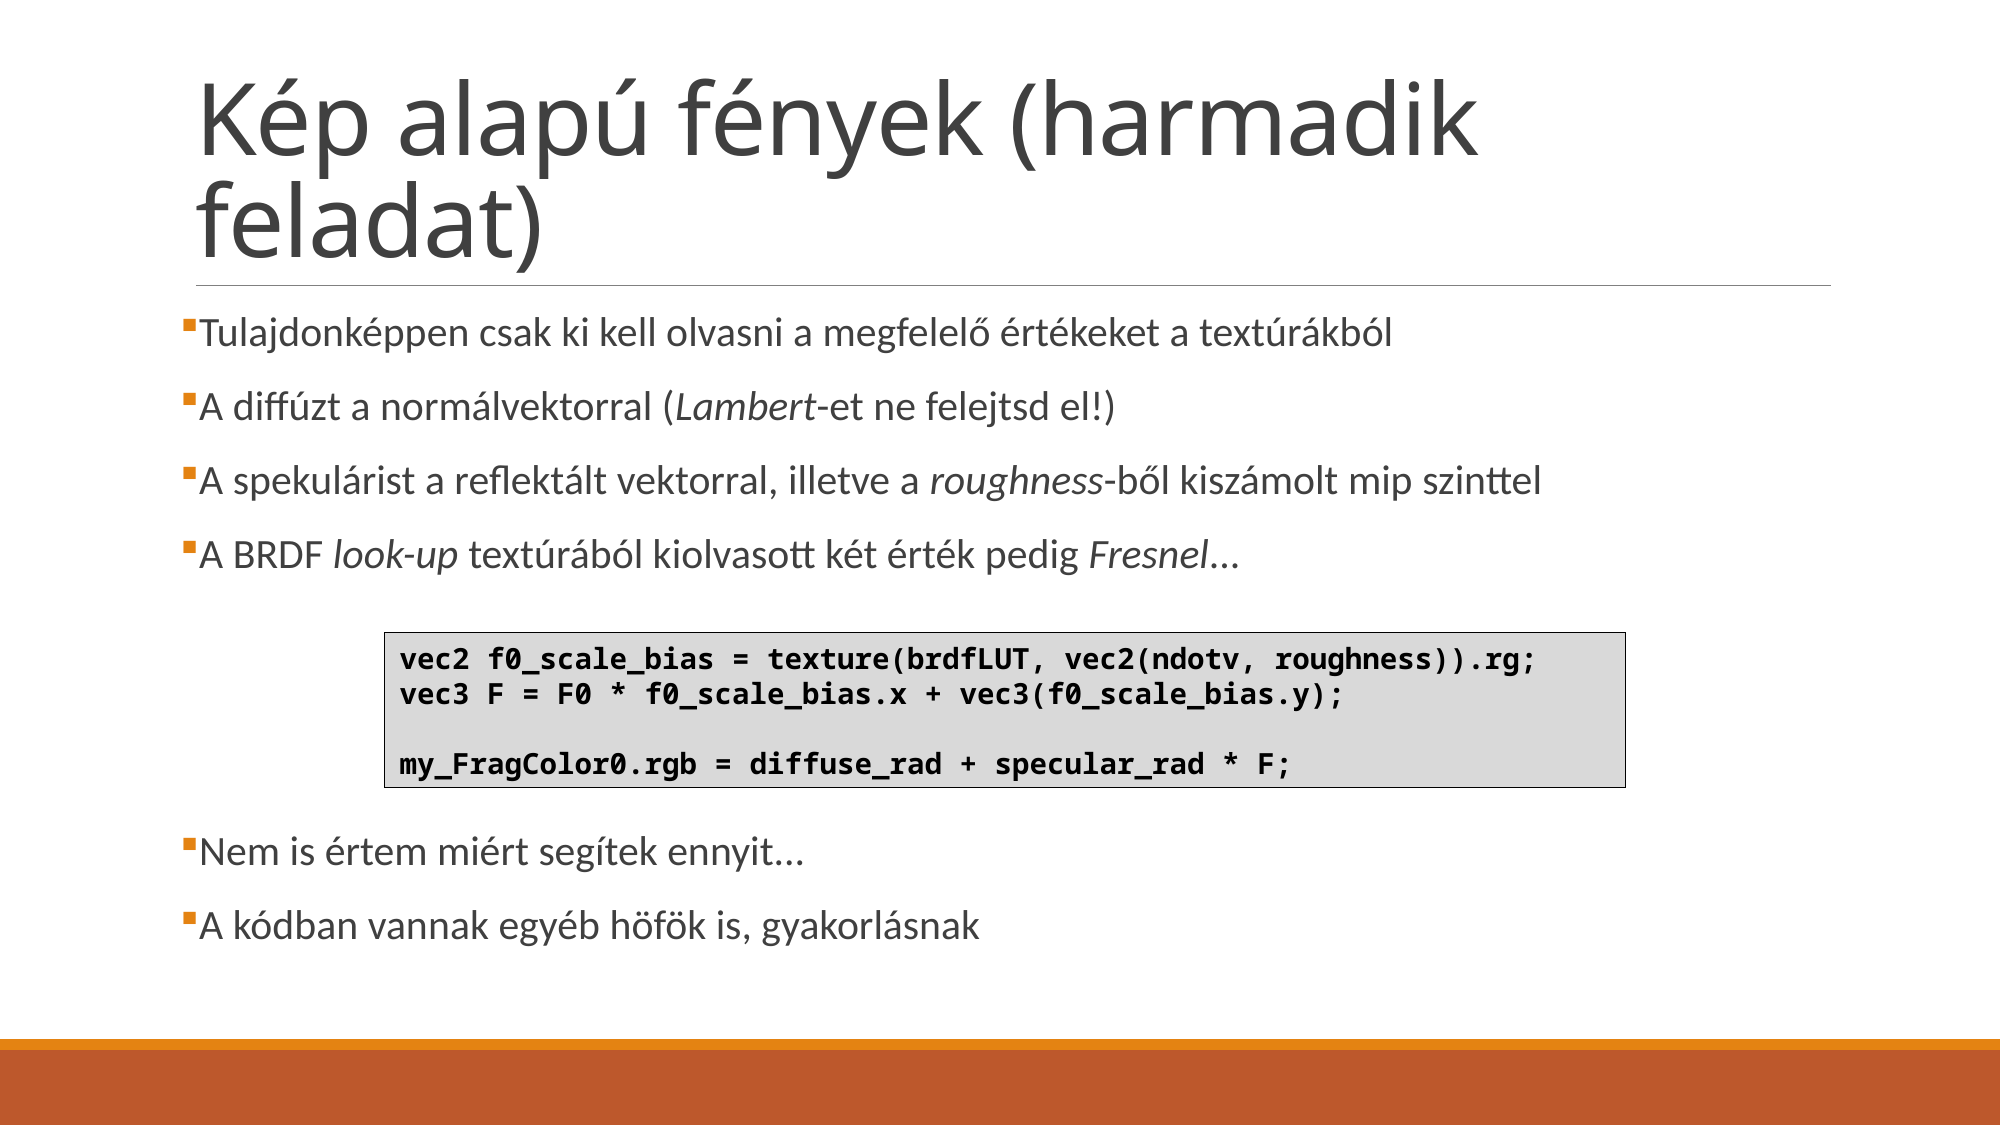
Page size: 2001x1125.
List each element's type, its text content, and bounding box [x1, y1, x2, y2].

text_box vec2 f0_scale_bias = texture(brdfLUT, vec2(ndotv, roughness)).rg; vec3 F = F0 * f0_scale_bias.x + vec3(f0_scale_bias.y); my_FragColor0.rgb = diffuse_rad + specular_rad * F; [384, 632, 1626, 788]
list Tulajdonképpen csak ki kell olvasni a megfelelő értékeket a textúrákból A diffúzt a normálvektorral (Lambert-et ne felejtsd el!) A spekulárist a reflektált vektorral, illetve a roughness-ből kiszámolt mip szinttel A BRDF look-up textúrából kiolvasott két érték pedig Fresnel... Nem is értem miért segítek ennyit... A kódban vannak egyéb höfök is, gyakorlásnak [180, 302, 1830, 963]
title Kép alapú fények (harmadik feladat) [180, 47, 1830, 285]
